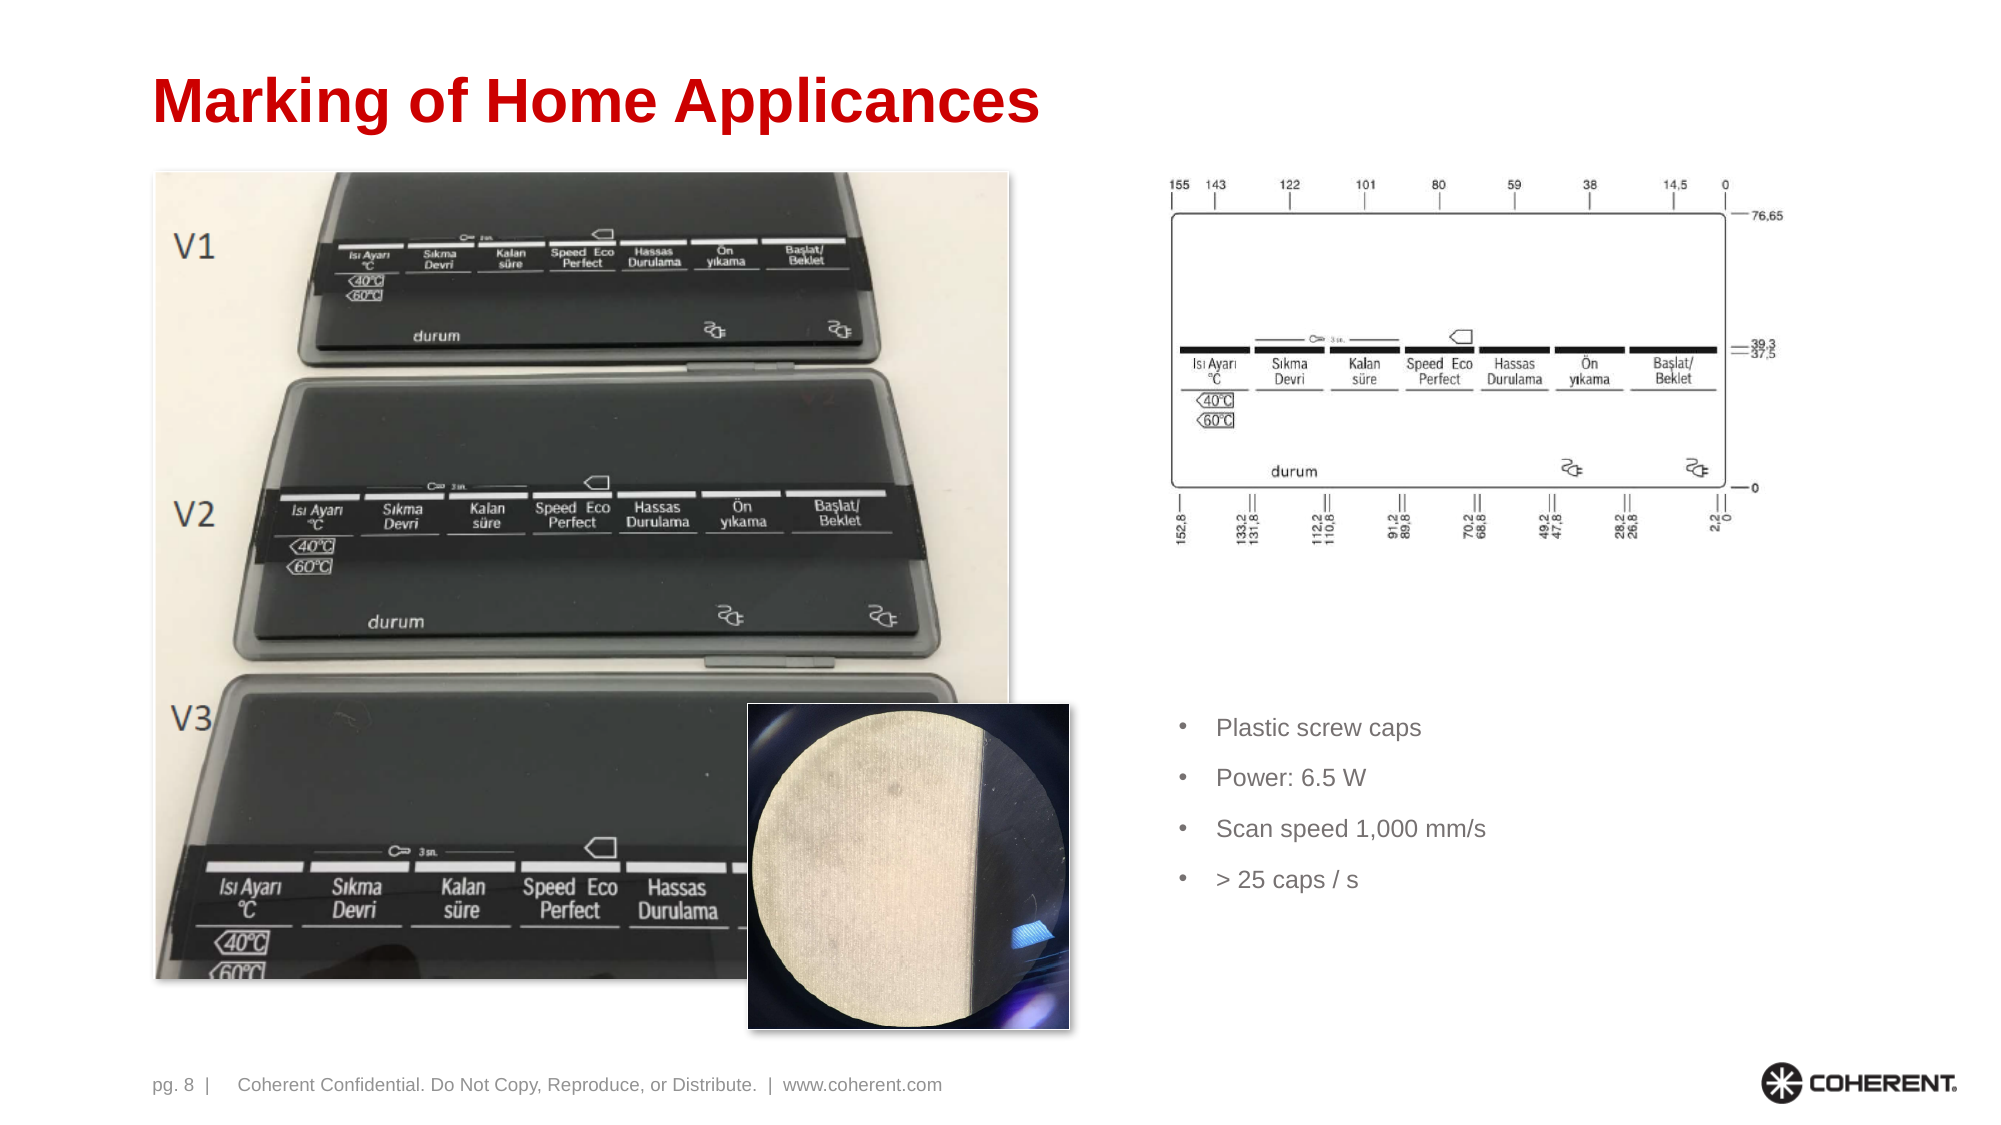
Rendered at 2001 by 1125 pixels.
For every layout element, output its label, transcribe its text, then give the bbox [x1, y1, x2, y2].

picture [1163, 171, 1785, 551]
title Marking of Home Applicances [137, 59, 1863, 144]
picture [1741, 1042, 1977, 1124]
picture [152, 171, 1070, 1030]
footer Coherent Confidential. Do Not Copy, Reproduce, or Distribute. | www.coherent.com [222, 1042, 1084, 1125]
list Plastic screw caps Power: 6.5 W Scan speed 1,000 mm/s > 25 caps / s [1163, 703, 1669, 930]
